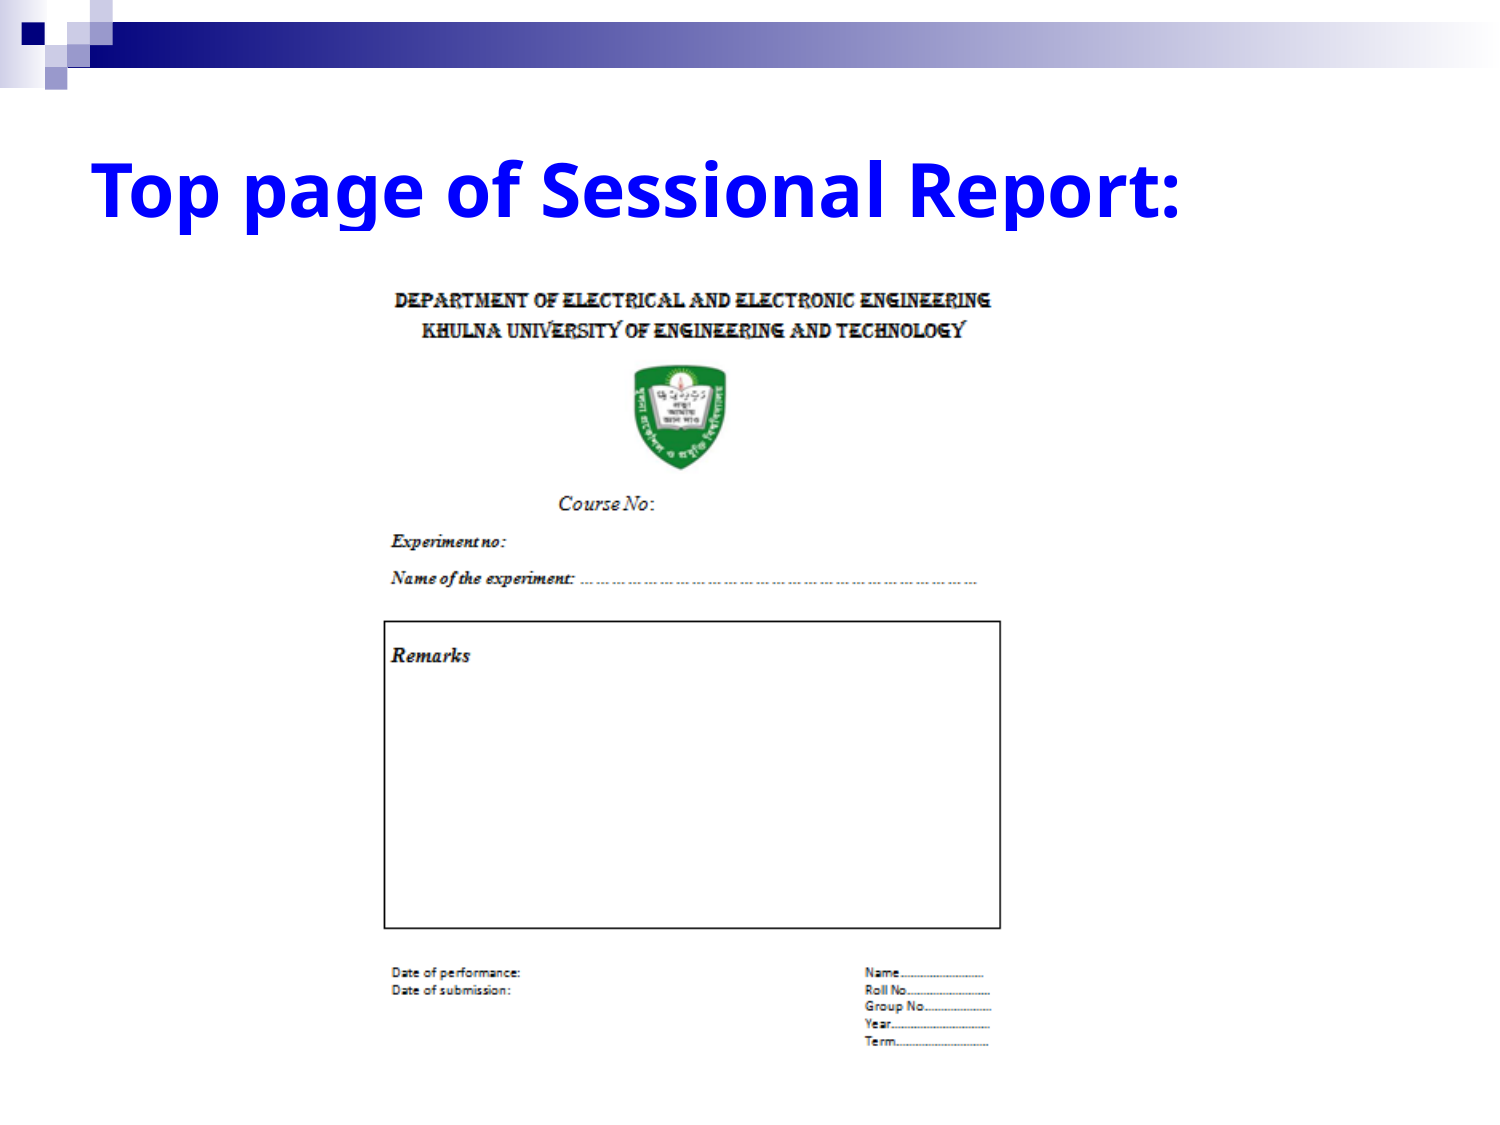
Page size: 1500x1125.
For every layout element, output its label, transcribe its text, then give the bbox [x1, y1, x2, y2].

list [328, 231, 1046, 1079]
title Top page of Sessional Report: [74, 74, 1426, 301]
